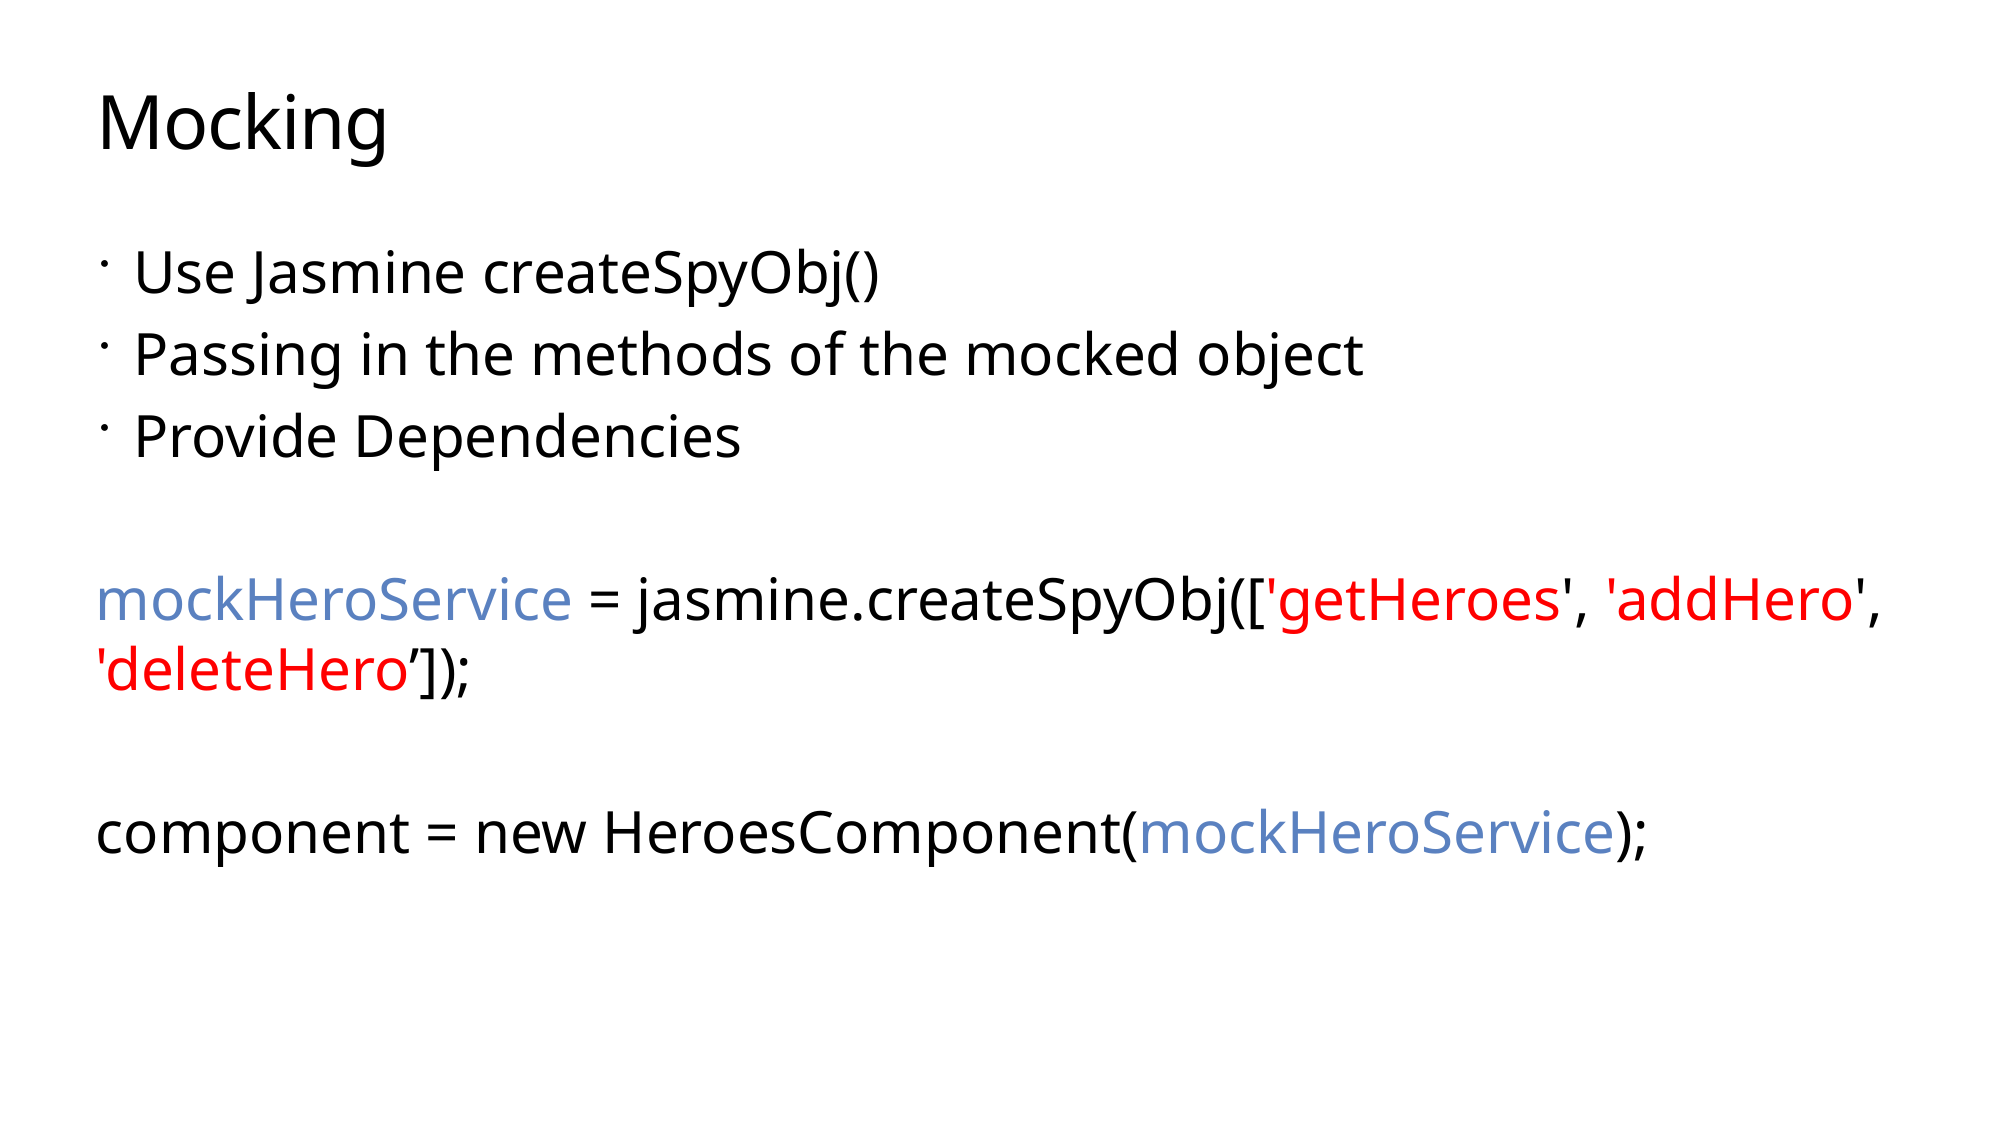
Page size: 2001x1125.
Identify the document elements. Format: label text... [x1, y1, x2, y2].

list Use Jasmine createSpyObj() Passing in the methods of the mocked object Provide Dependencies mockHeroService = jasmine.createSpyObj(['getHeroes', 'addHero', 'deleteHero’]); component = new HeroesComponent(mockHeroService); [95, 235, 1904, 886]
title Mocking [96, 75, 1904, 166]
